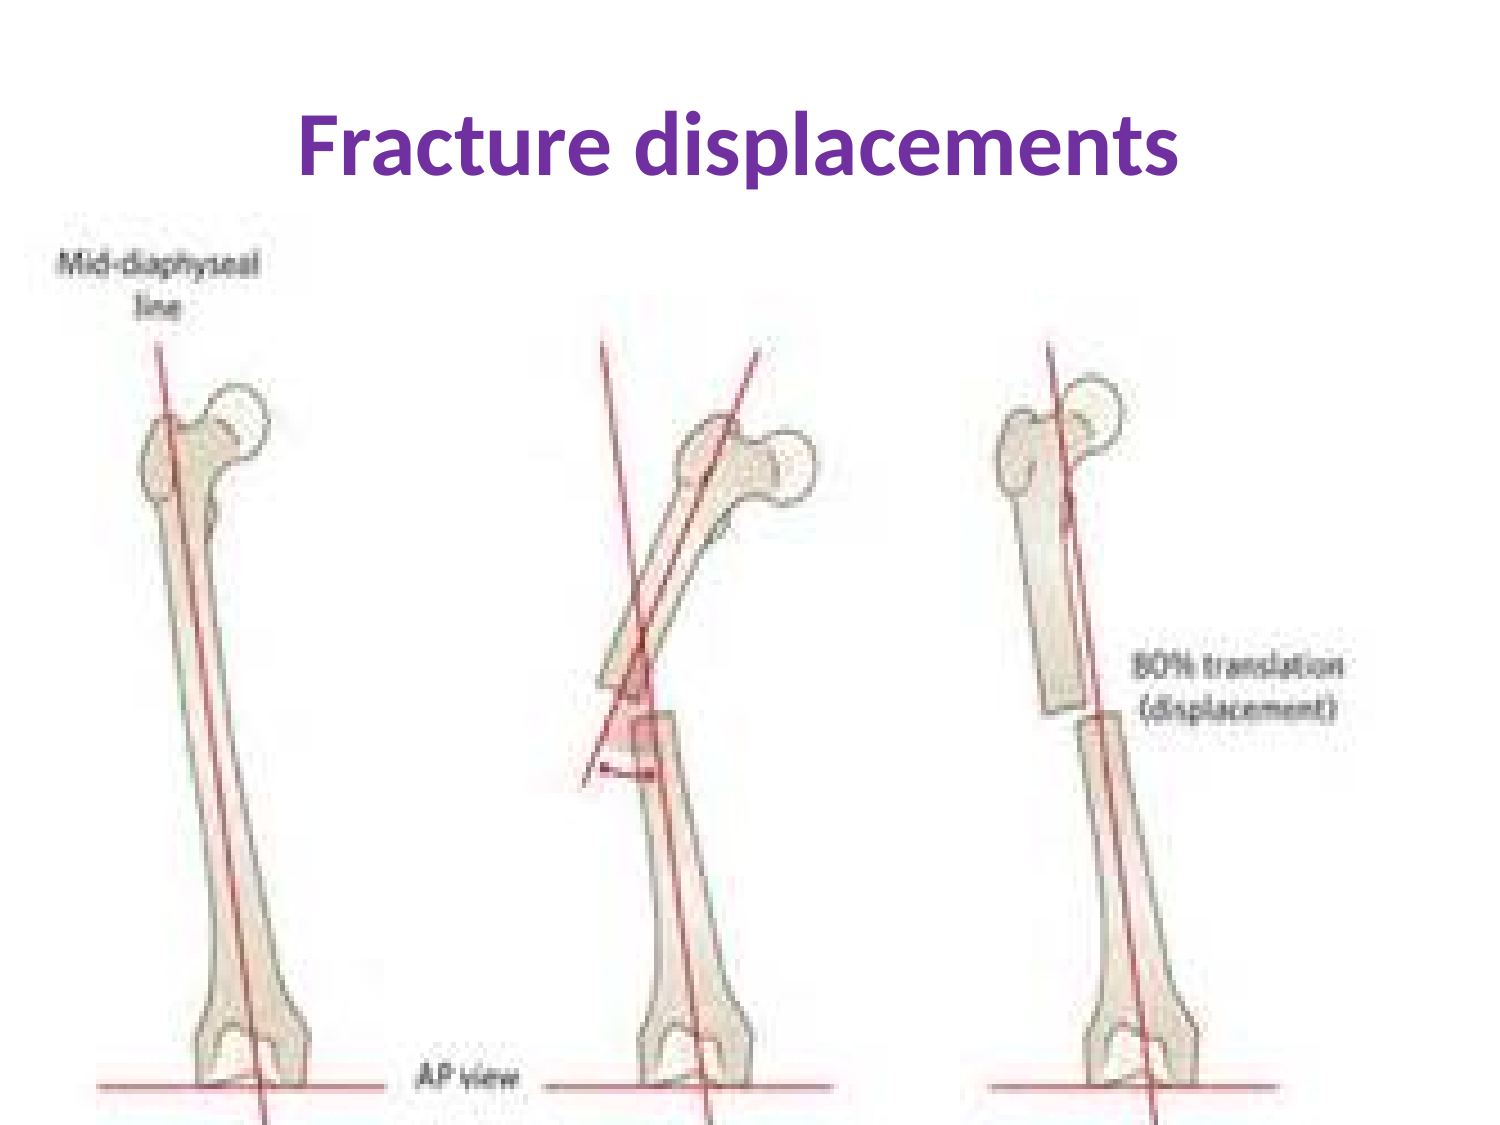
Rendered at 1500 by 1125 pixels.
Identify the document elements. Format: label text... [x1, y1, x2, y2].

picture [24, 212, 1376, 1125]
title Fracture displacements [75, 45, 1425, 233]
